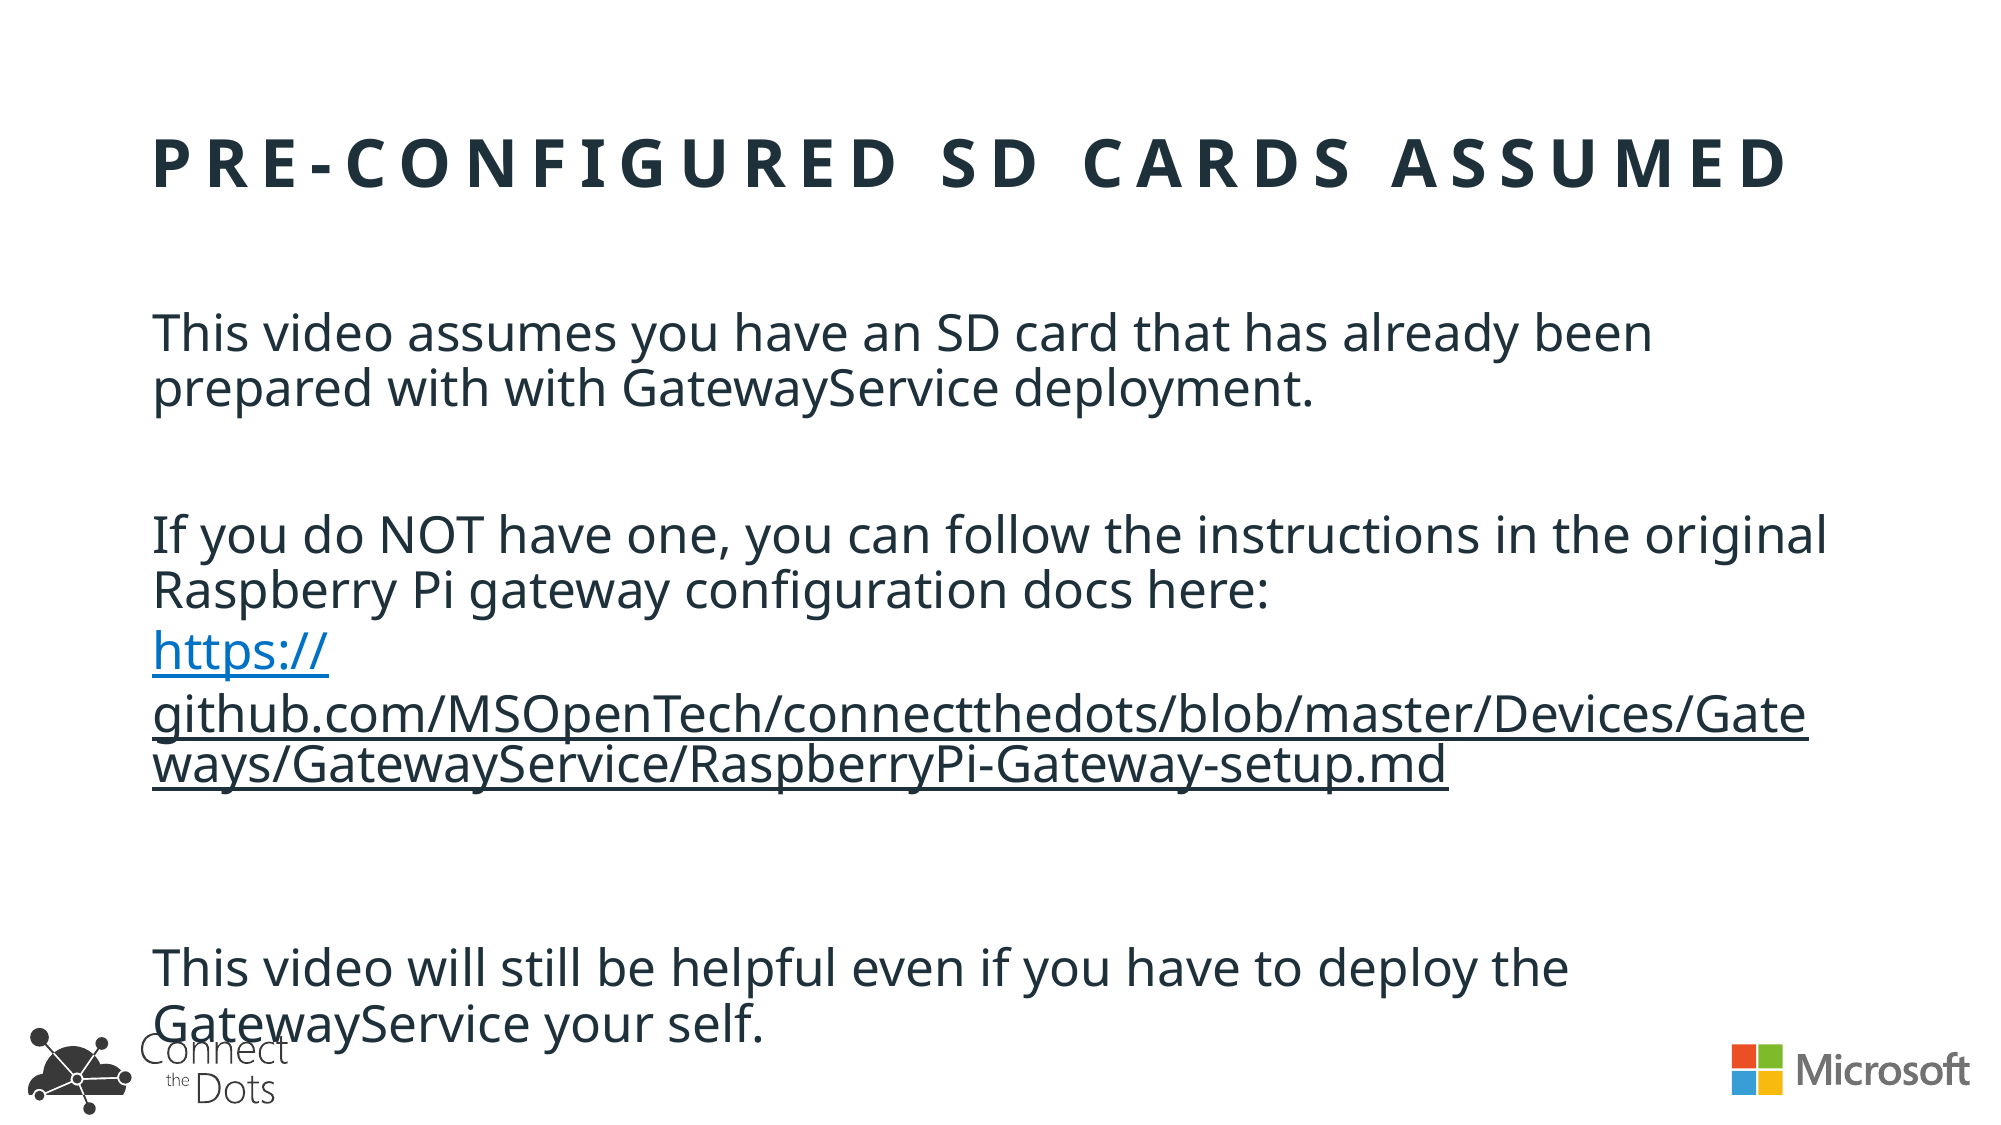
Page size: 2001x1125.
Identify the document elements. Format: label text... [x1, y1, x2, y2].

list This video assumes you have an SD card that has already been prepared with with GatewayService deployment. If you do NOT have one, you can follow the instructions in the original Raspberry Pi gateway configuration docs here: https://github.com/MSOpenTech/connectthedots/blob/master/Devices/Gateways/GatewayService/RaspberryPi-Gateway-setup.md This video will still be helpful even if you have to deploy the GatewayService your self. [137, 299, 1863, 1014]
title Pre-configured SD Cards assumed [135, 57, 1860, 275]
